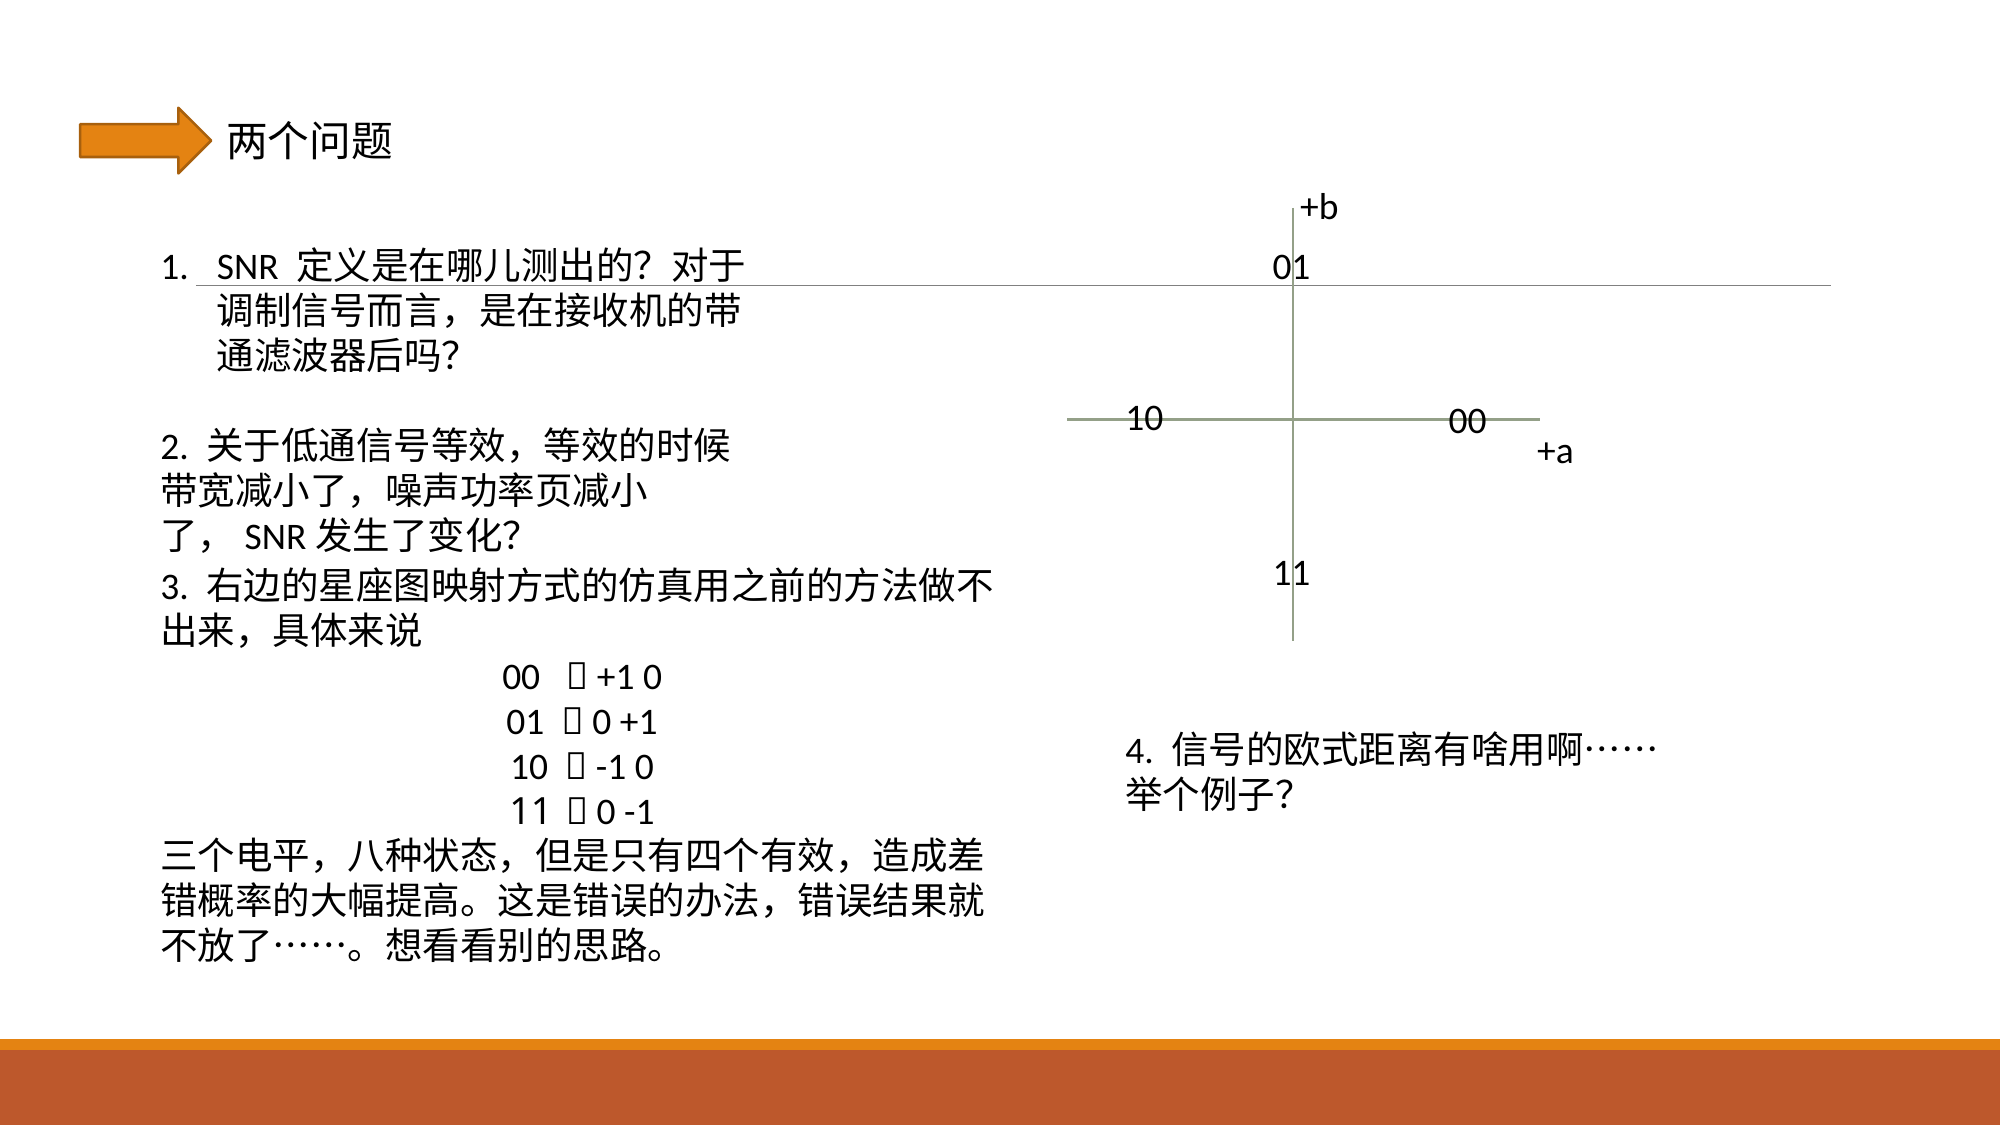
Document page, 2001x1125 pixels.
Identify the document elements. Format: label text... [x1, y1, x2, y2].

text_box 两个问题 [211, 107, 497, 173]
text_box SNR 定义是在哪儿测出的？对于调制信号而言，是在接收机的带通滤波器后吗？ 2. 关于低通信号等效，等效的时候带宽减小了，噪声功率页减小了，SNR发生了变化？ [145, 235, 778, 554]
text_box 4. 信号的欧式距离有啥用啊……举个例子？ [1110, 718, 1676, 824]
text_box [1066, 174, 1593, 642]
text_box 3. 右边的星座图映射方式的仿真用之前的方法做不出来，具体来说 00  +1 0 01  0 +1 10  -1 0  0 -1 三个电平，八种状态，但是只有四个有效，造成差错概率的大幅提高。这是错误的办法，错误结果就不放了……。想看看别的思路。 [145, 554, 1019, 975]
text_box [78, 106, 211, 175]
